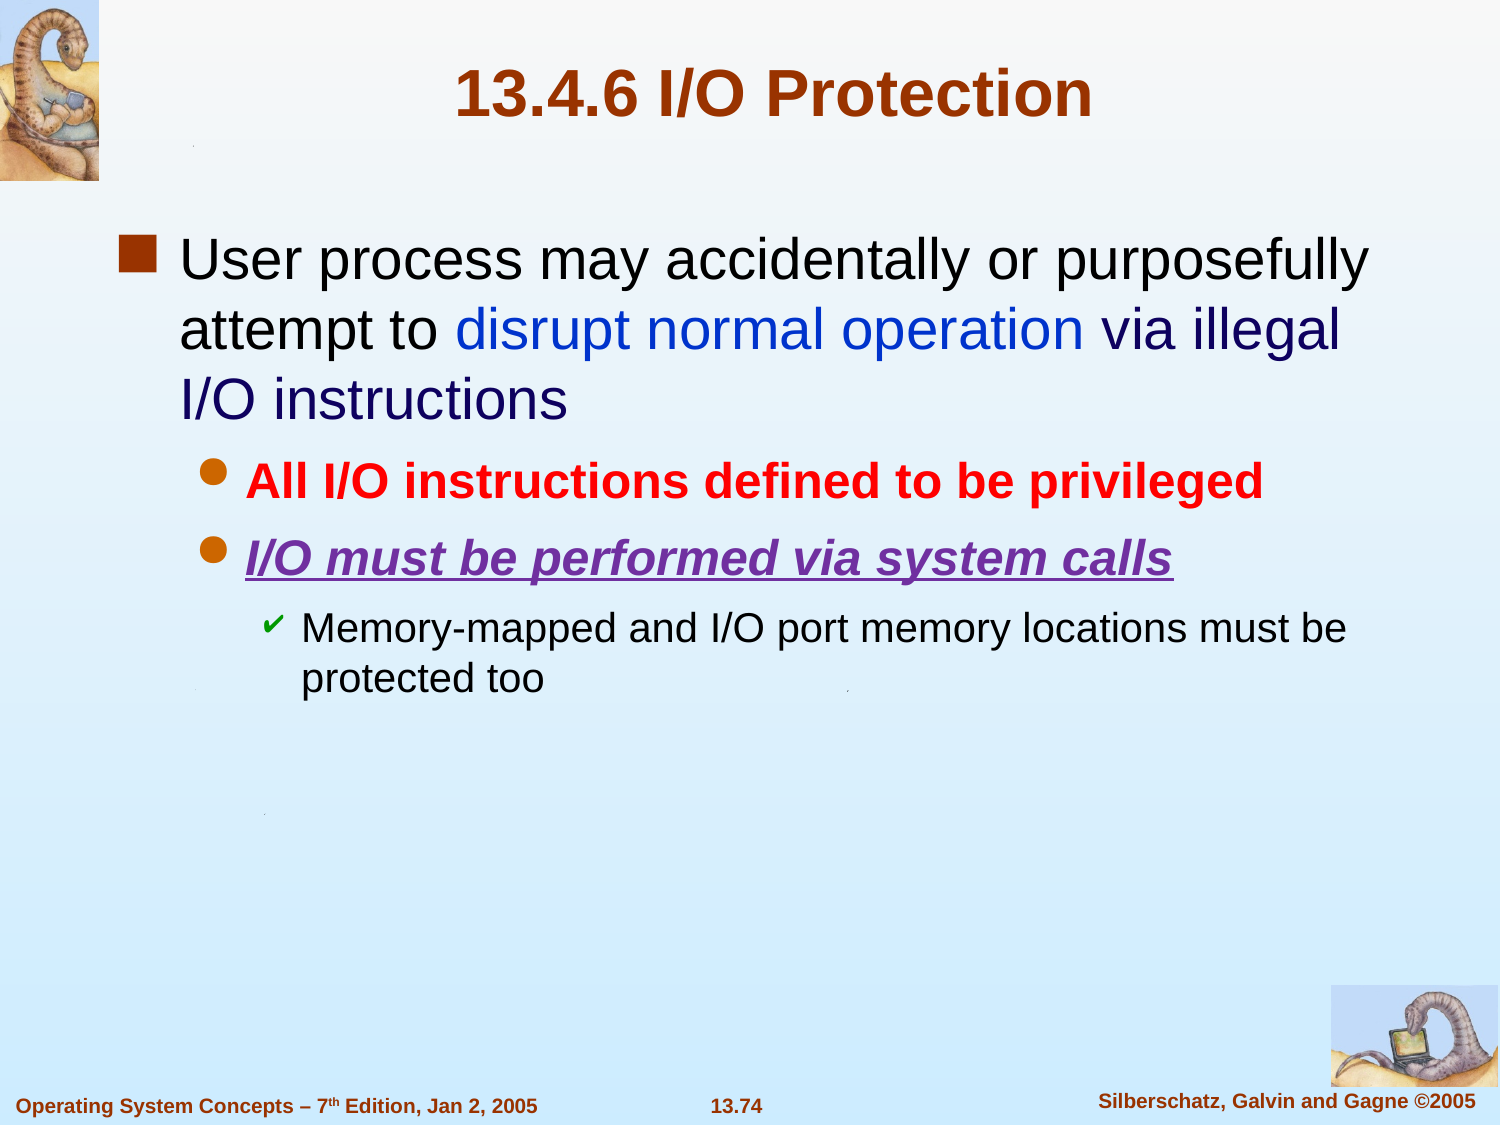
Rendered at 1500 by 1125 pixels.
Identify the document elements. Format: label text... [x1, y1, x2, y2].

title 13.4.6 I/O Protection [112, 37, 1438, 138]
list User process may accidentally or purposefully attempt to disrupt normal operation via illegal I/O instructions All I/O instructions defined to be privileged I/O must be performed via system calls Memory-mapped and I/O port memory locations must be protected too [108, 213, 1417, 949]
picture [1331, 985, 1498, 1087]
picture [0, 0, 99, 181]
